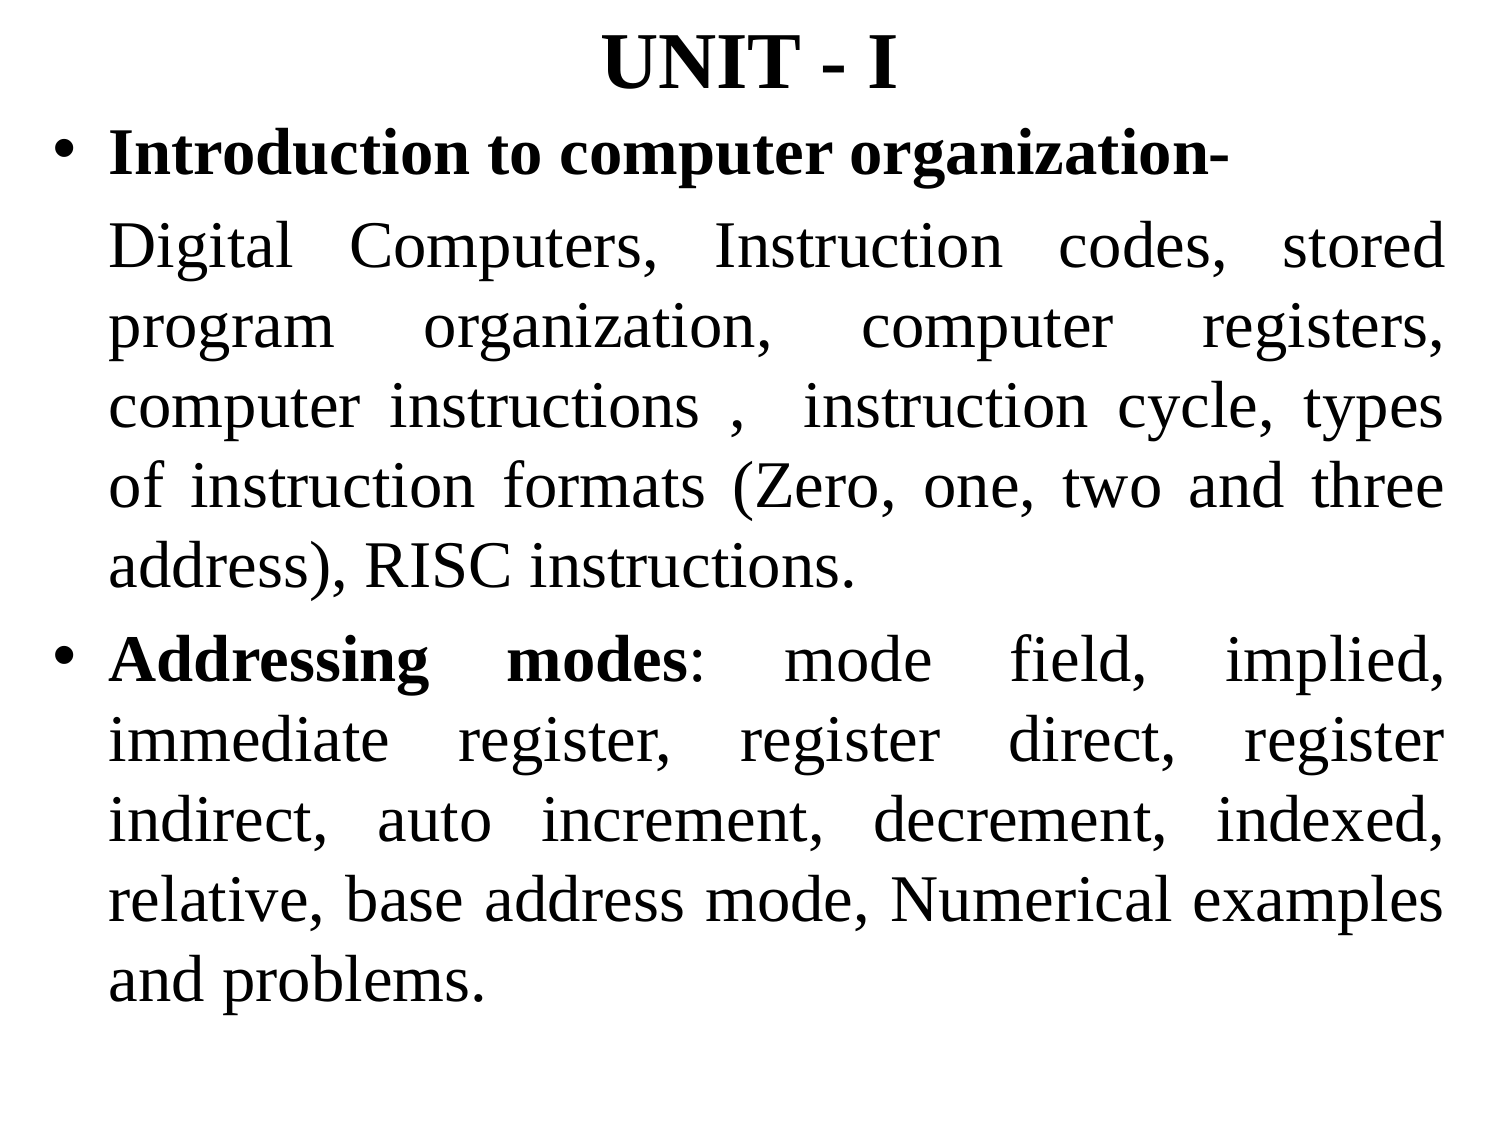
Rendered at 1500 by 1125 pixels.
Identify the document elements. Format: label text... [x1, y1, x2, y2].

title UNIT - I [75, 0, 1425, 99]
list Introduction to computer organization- Digital Computers, Instruction codes, stored program organization, computer registers, computer instructions , instruction cycle, types of instruction formats (Zero, one, two and three address), RISC instructions. Addressing modes: mode field, implied, immediate register, register direct, register indirect, auto increment, decrement, indexed, relative, base address mode, Numerical examples and problems. [37, 99, 1463, 1088]
